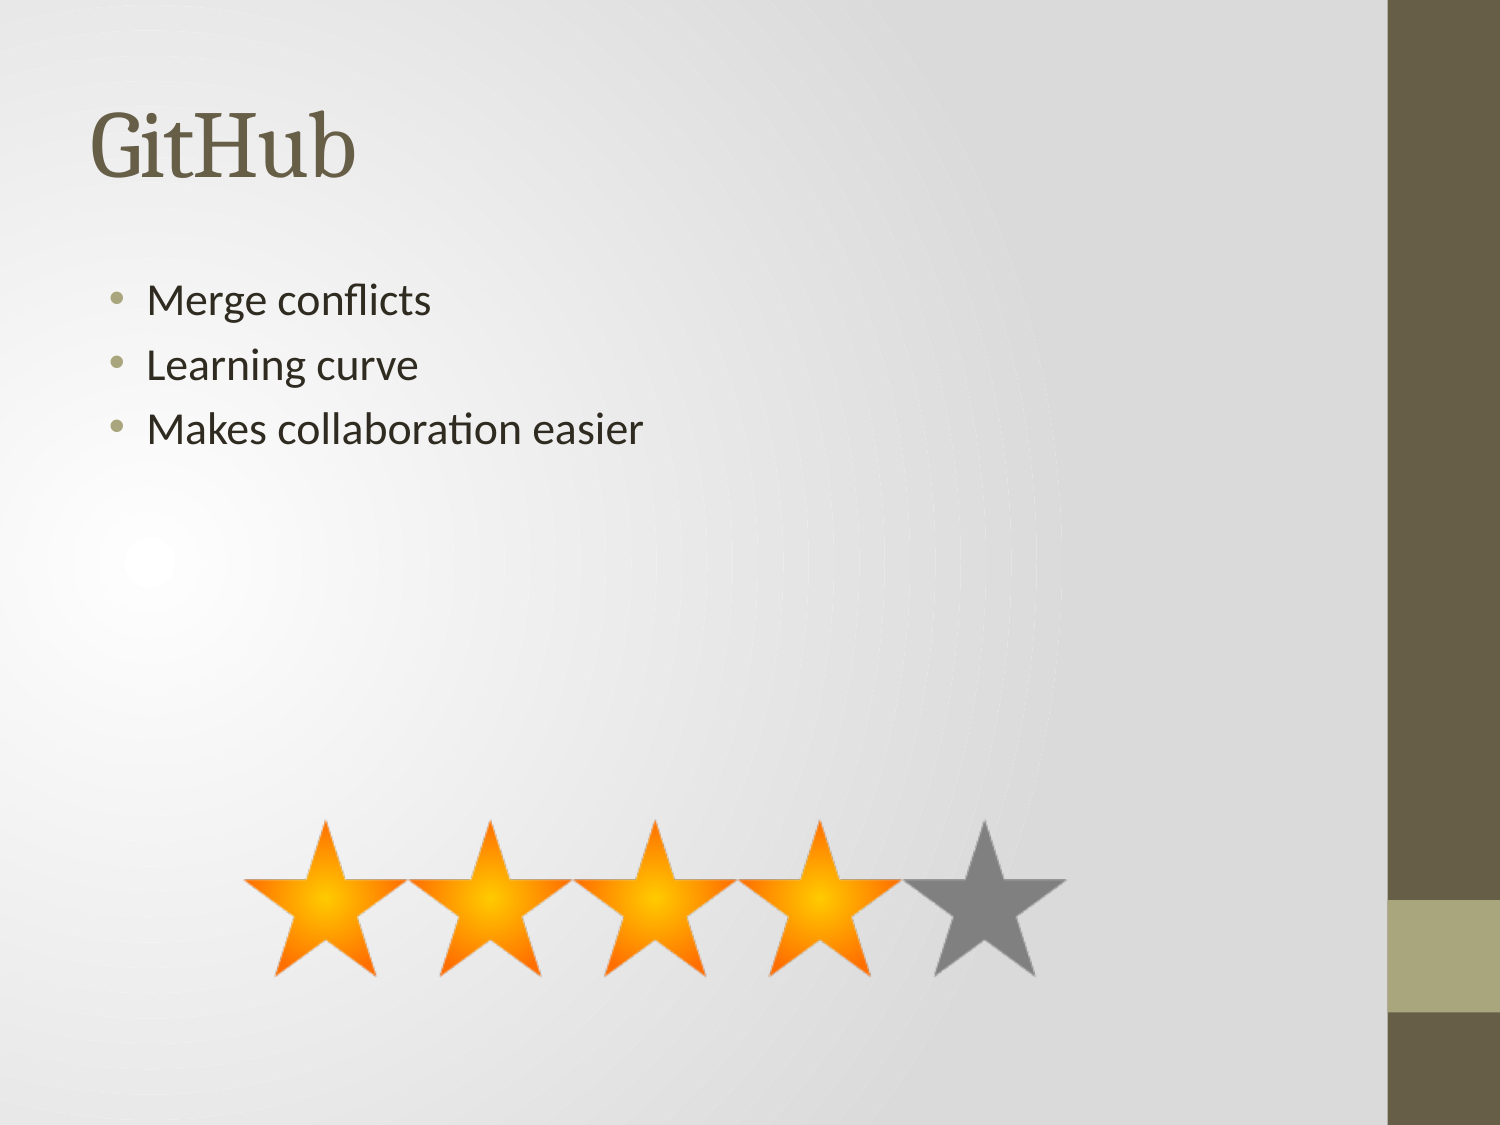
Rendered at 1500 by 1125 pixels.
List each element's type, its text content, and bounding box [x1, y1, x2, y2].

picture [236, 811, 1074, 985]
list Merge conflicts Learning curve Makes collaboration easier [75, 262, 1325, 1050]
title GitHub [75, 45, 1325, 233]
